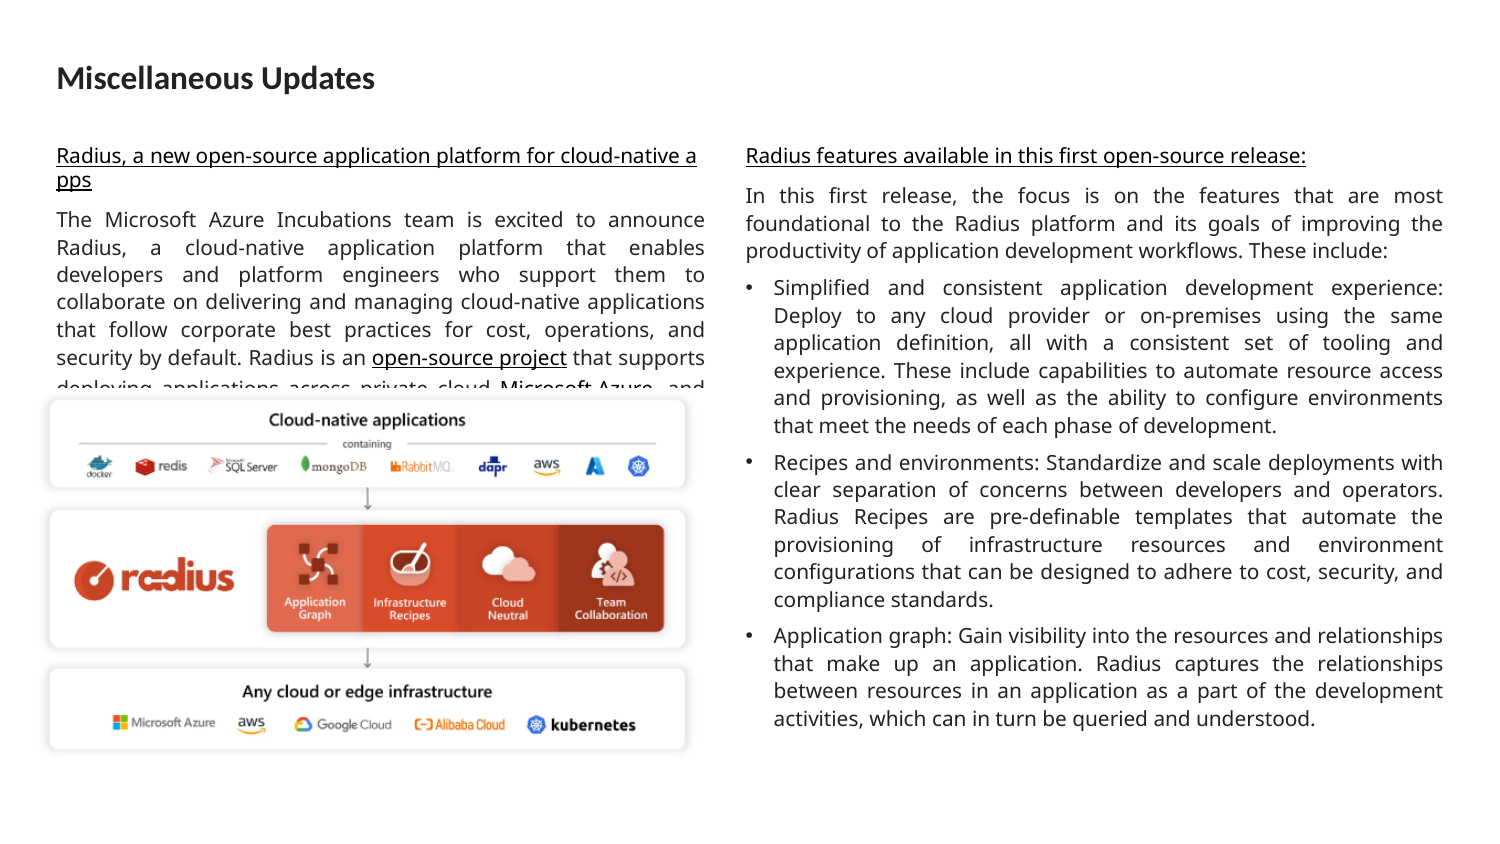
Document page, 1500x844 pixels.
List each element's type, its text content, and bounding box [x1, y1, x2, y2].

list Radius, a new open-source application platform for cloud-native apps The Microsoft Azure Incubations team is excited to announce Radius, a cloud-native application platform that enables developers and platform engineers who support them to collaborate on delivering and managing cloud-native applications that follow corporate best practices for cost, operations, and security by default. Radius is an open-source project that supports deploying applications across private cloud, Microsoft Azure, and Amazon Web Services, with more cloud providers to come. [56, 140, 706, 379]
title Miscellaneous Updates [56, 56, 1444, 113]
list Radius features available in this first open-source release: In this first release, the focus is on the features that are most foundational to the Radius platform and its goals of improving the productivity of application development workflows. These include: Simplified and consistent application development experience: Deploy to any cloud provider or on-premises using the same application definition, all with a consistent set of tooling and experience. These include capabilities to automate resource access and provisioning, as well as the ability to configure environments that meet the needs of each phase of development. Recipes and environments: Standardize and scale deployments with clear separation of concerns between developers and operators. Radius Recipes are pre-definable templates that automate the provisioning of infrastructure resources and environment configurations that can be designed to adhere to cost, security, and compliance standards. Application graph: Gain visibility into the resources and relationships that make up an application. Radius captures the relationships between resources in an application as a part of the development activities, which can in turn be queried and understood. [745, 140, 1444, 760]
picture [33, 388, 732, 777]
